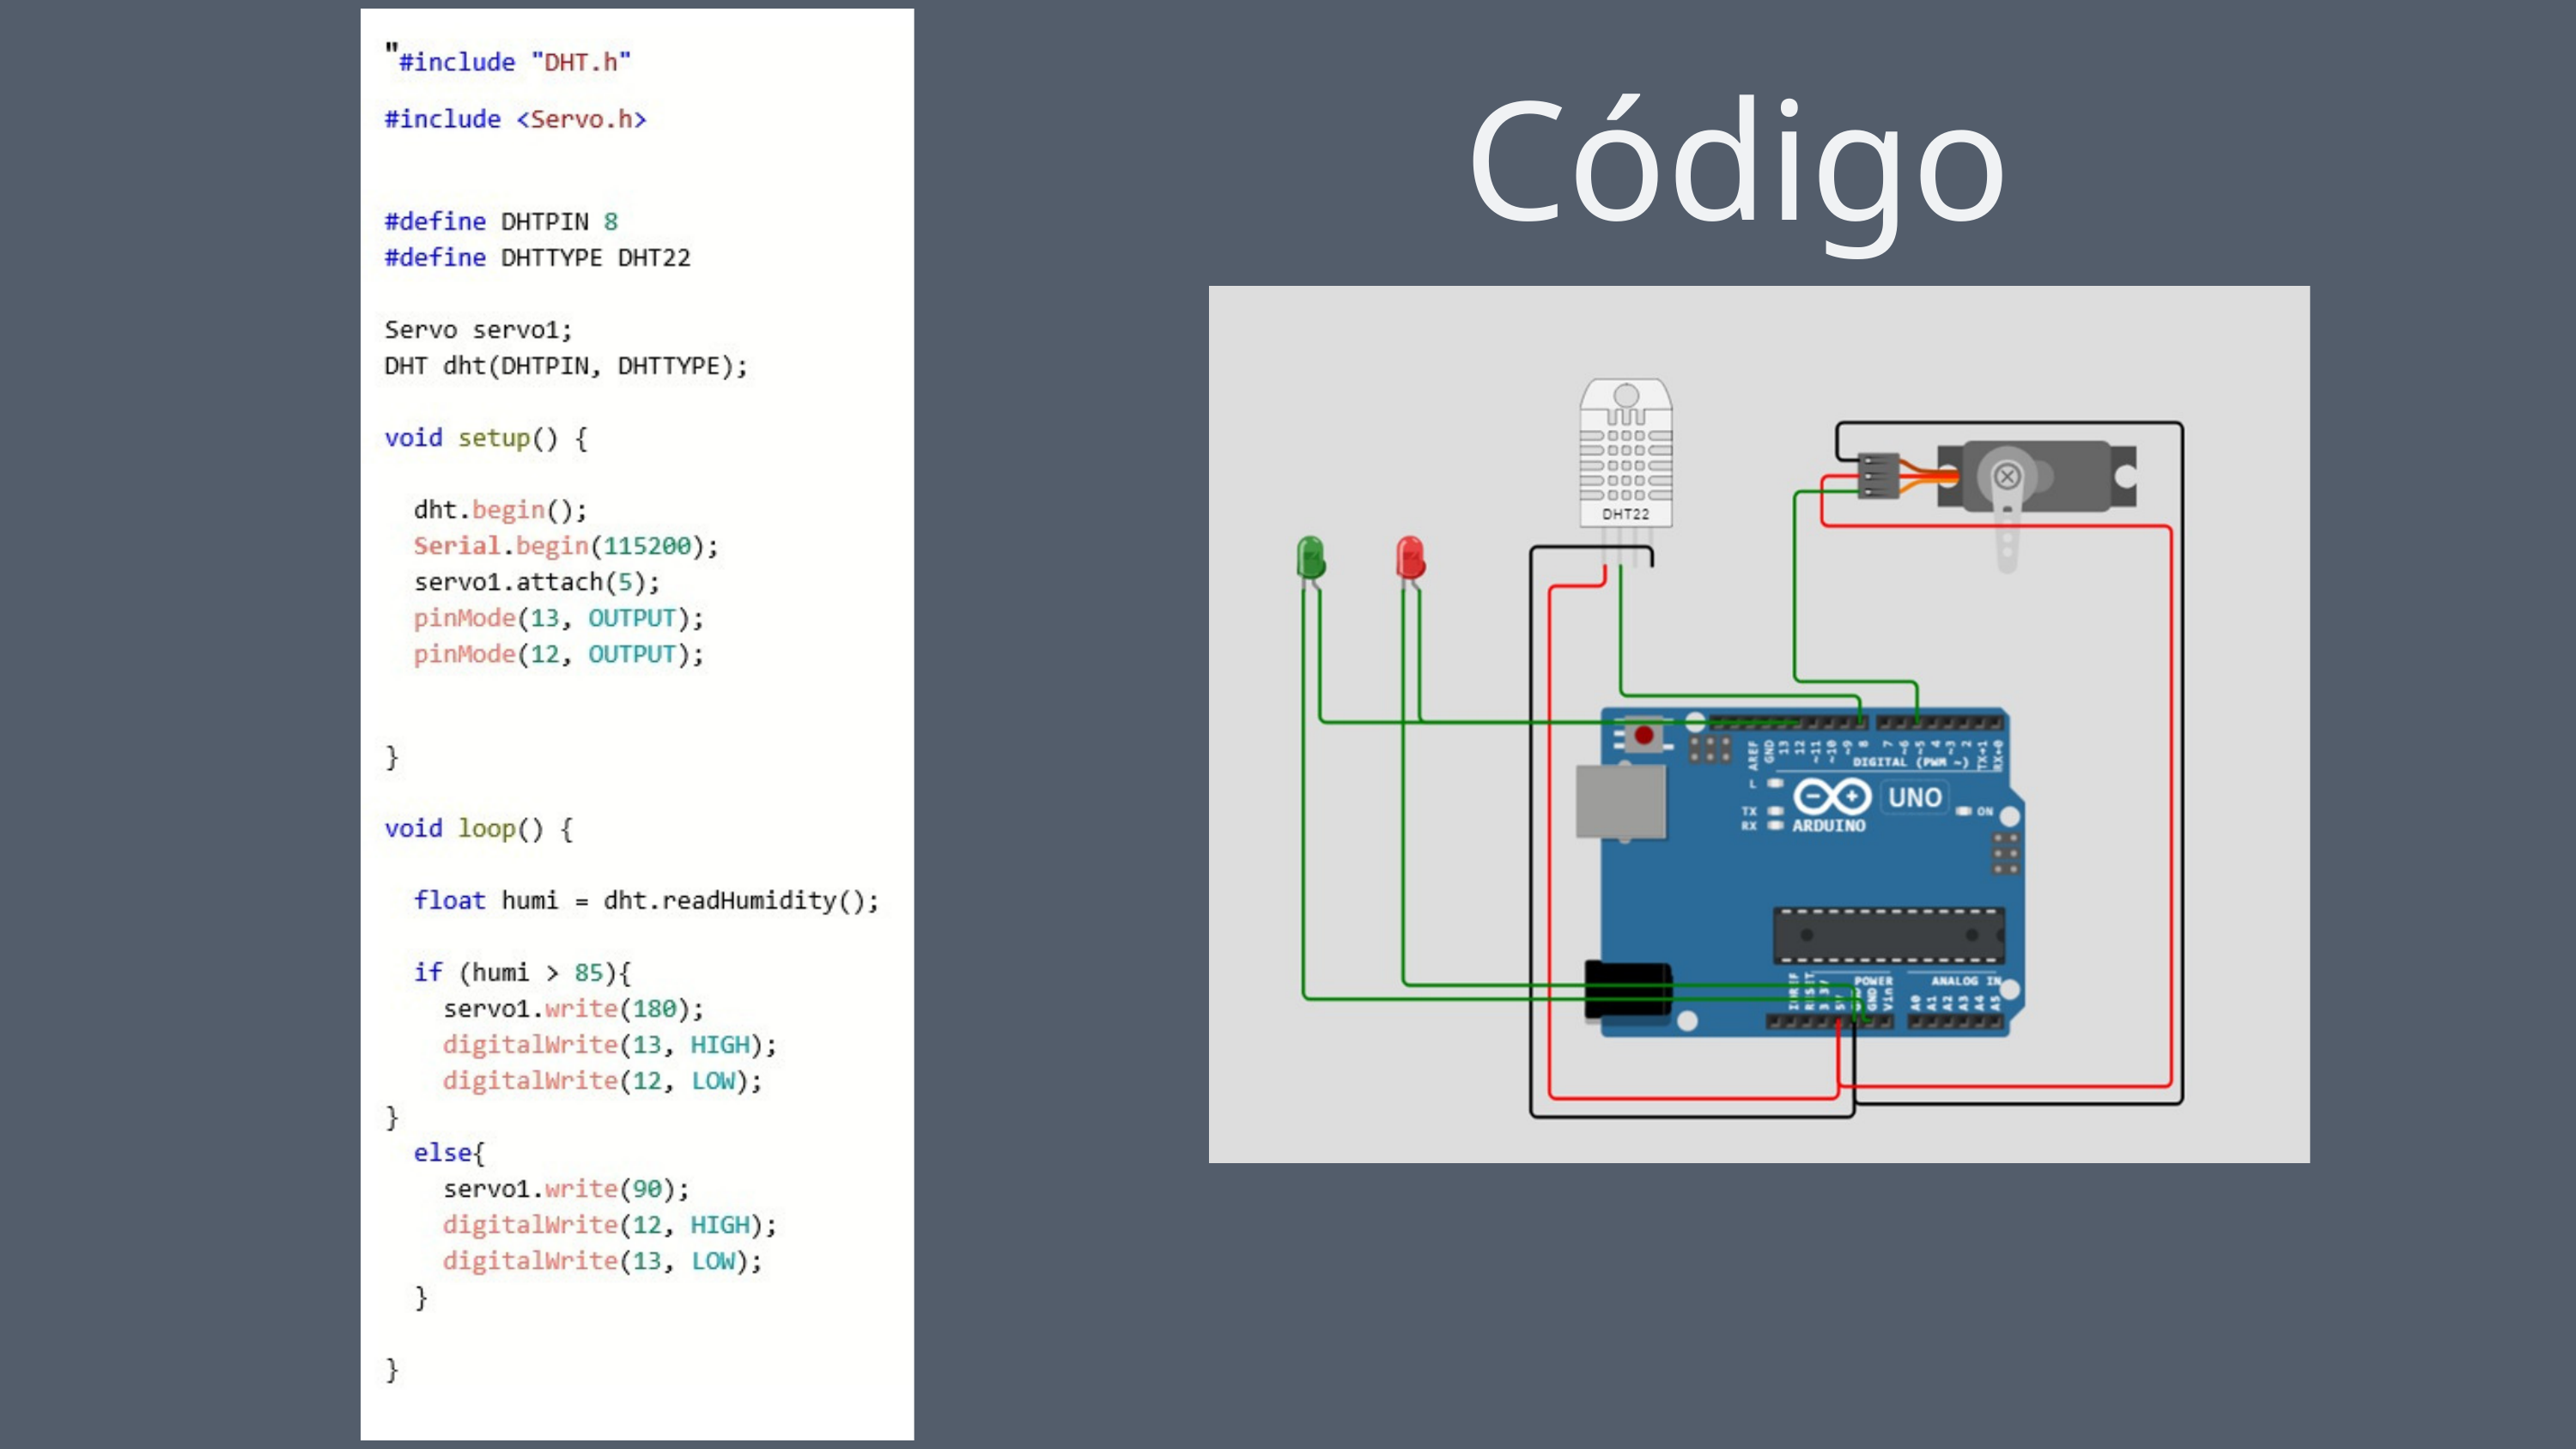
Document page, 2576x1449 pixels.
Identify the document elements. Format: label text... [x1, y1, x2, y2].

text_box [361, 9, 914, 1440]
text_box [1209, 286, 2311, 1163]
text_box Código [1451, 22, 2024, 253]
